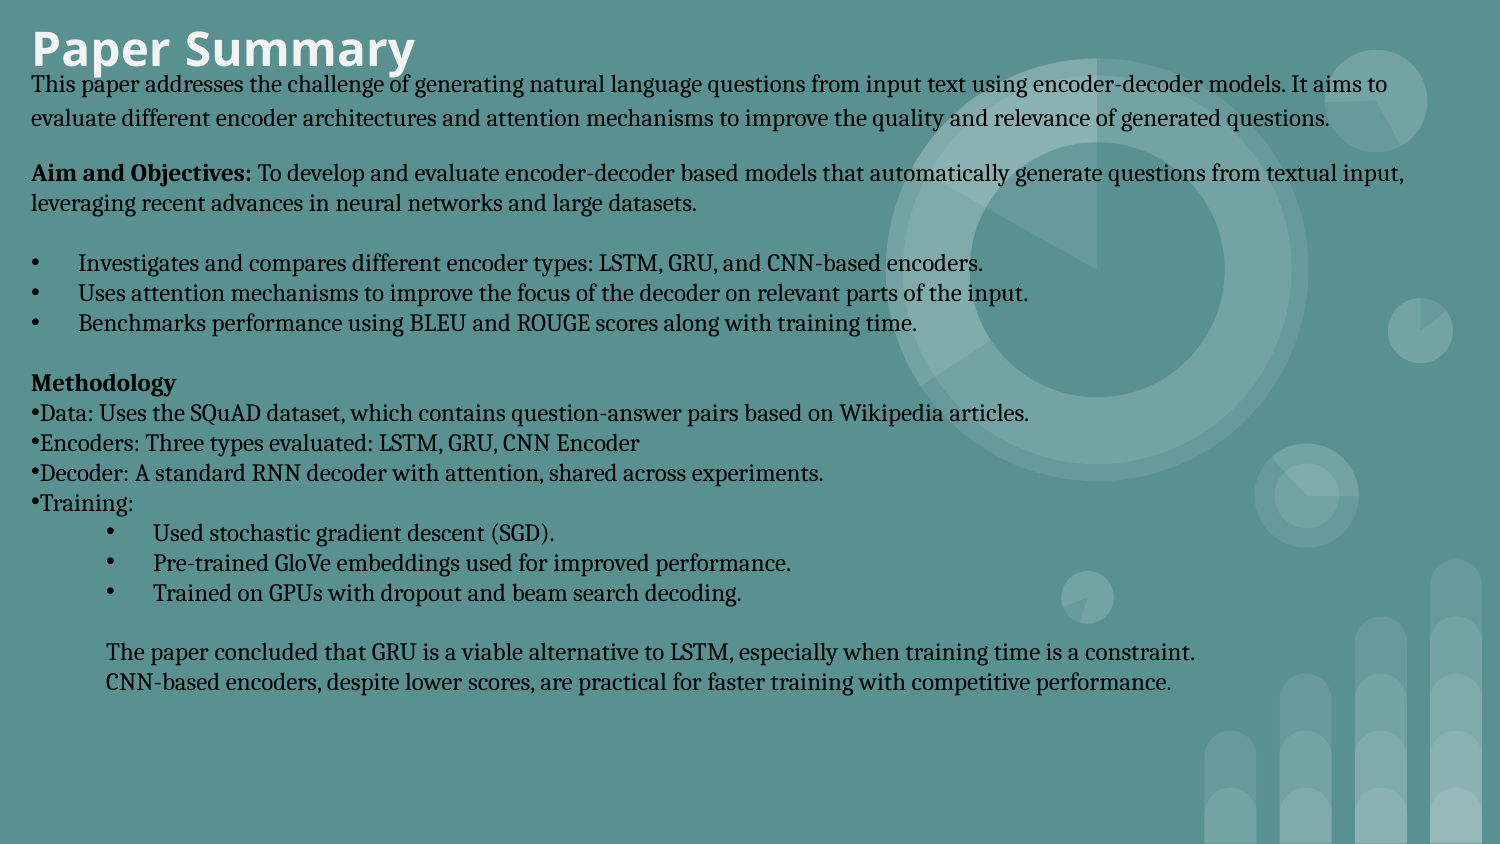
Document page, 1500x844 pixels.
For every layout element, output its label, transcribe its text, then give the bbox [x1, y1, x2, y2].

text_box This paper addresses the challenge of generating natural language questions from input text using encoder-decoder models. It aims to evaluate different encoder architectures and attention mechanisms to improve the quality and relevance of generated questions. Aim and Objectives: To develop and evaluate encoder-decoder based models that automatically generate questions from textual input, leveraging recent advances in neural networks and large datasets. Investigates and compares different encoder types: LSTM, GRU, and CNN-based encoders. Uses attention mechanisms to improve the focus of the decoder on relevant parts of the input. Benchmarks performance using BLEU and ROUGE scores along with training time. Methodology Data: Uses the SQuAD dataset, which contains question-answer pairs based on Wikipedia articles. Encoders: Three types evaluated: LSTM, GRU, CNN Encoder Decoder: A standard RNN decoder with attention, shared across experiments. Training: Used stochastic gradient descent (SGD). Pre-trained GloVe embeddings used for improved performance. Trained on GPUs with dropout and beam search decoding. The paper concluded that GRU is a viable alternative to LSTM, especially when training time is a constraint. CNN-based encoders, despite lower scores, are practical for faster training with competitive performance. [16, 48, 1444, 801]
title Paper Summary [16, 9, 461, 48]
